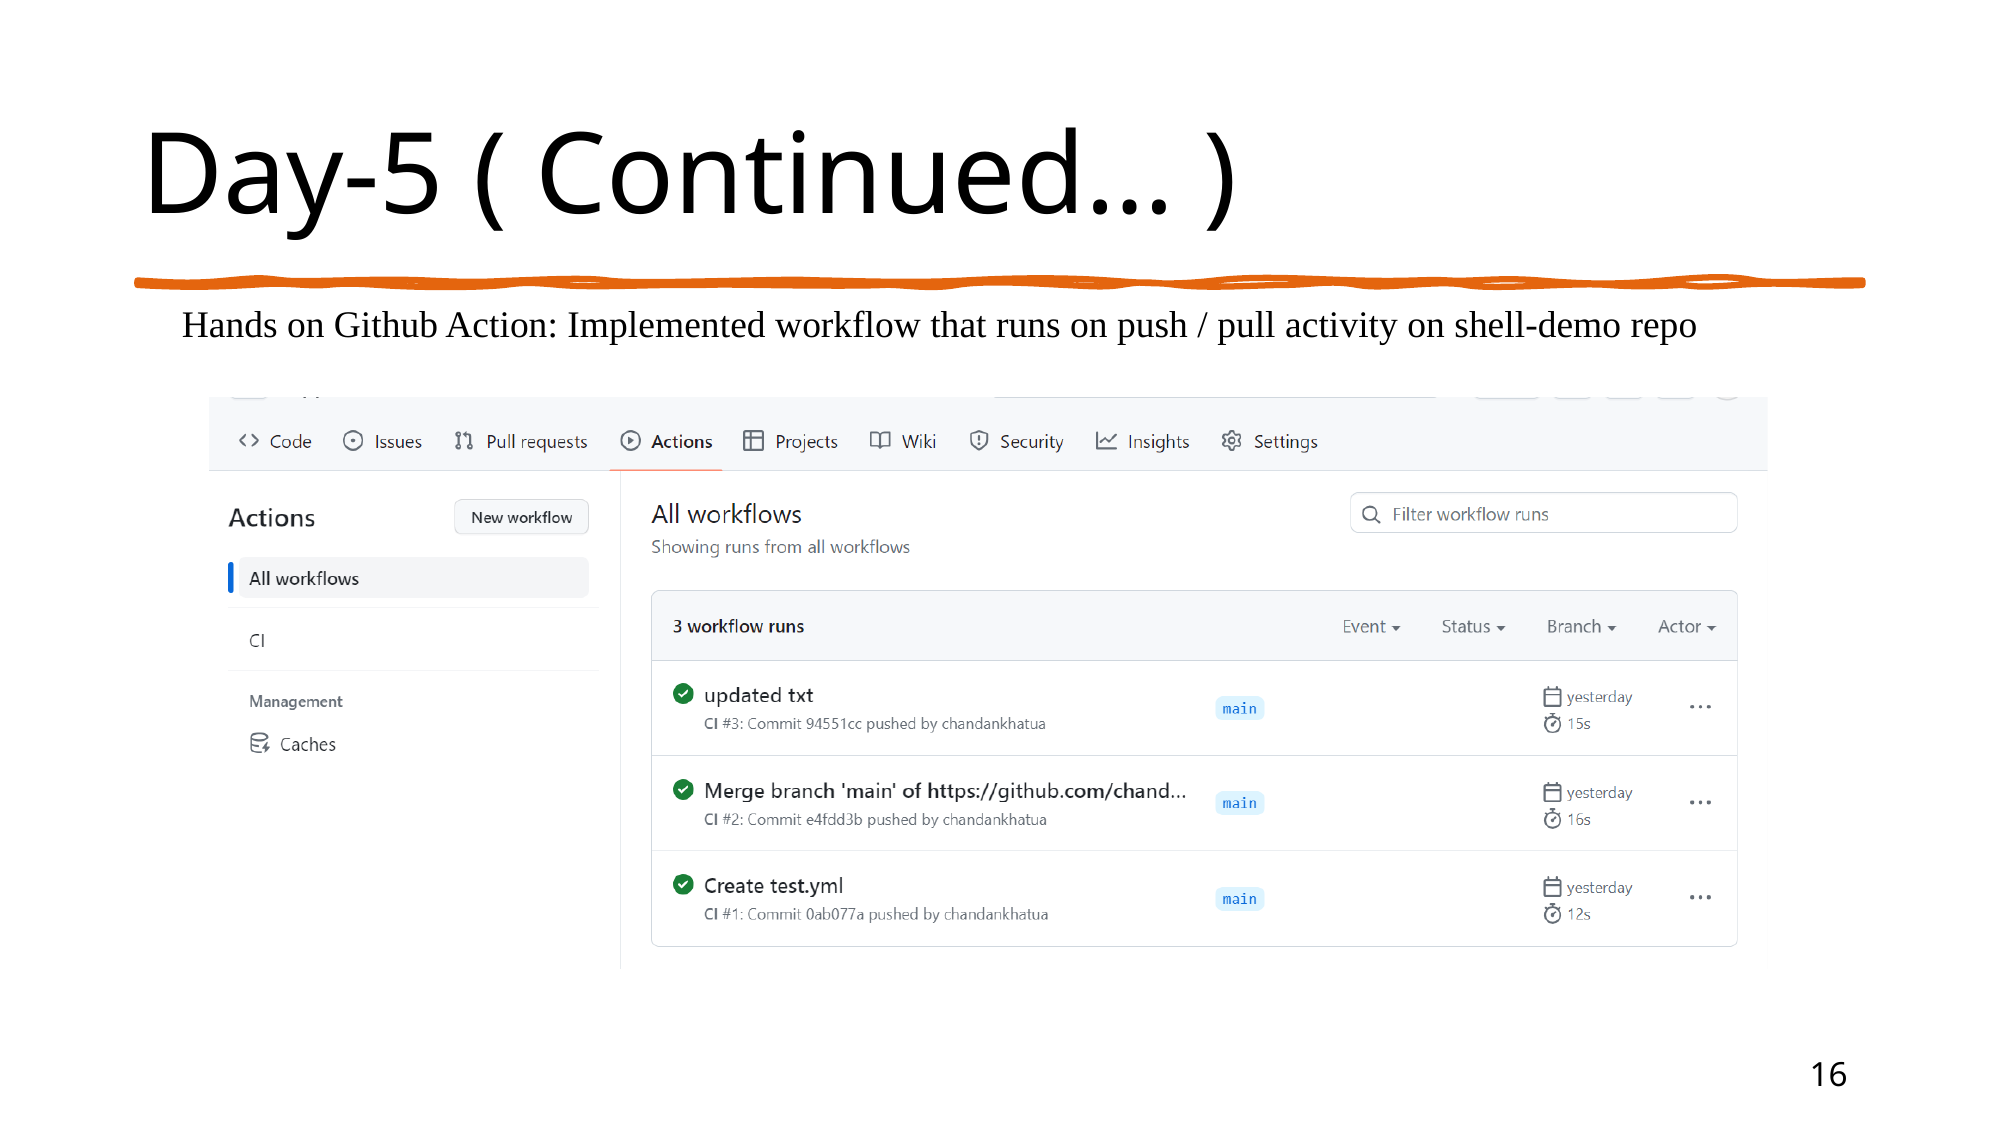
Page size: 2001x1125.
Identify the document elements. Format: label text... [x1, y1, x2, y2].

title Day-5 ( Continued… ) [126, 59, 1851, 278]
text_box Hands on Github Action: Implemented workflow that runs on push / pull activity on shell-demo repo [167, 292, 1833, 352]
picture [209, 396, 1768, 969]
slide_number 16 [1412, 1042, 1863, 1103]
